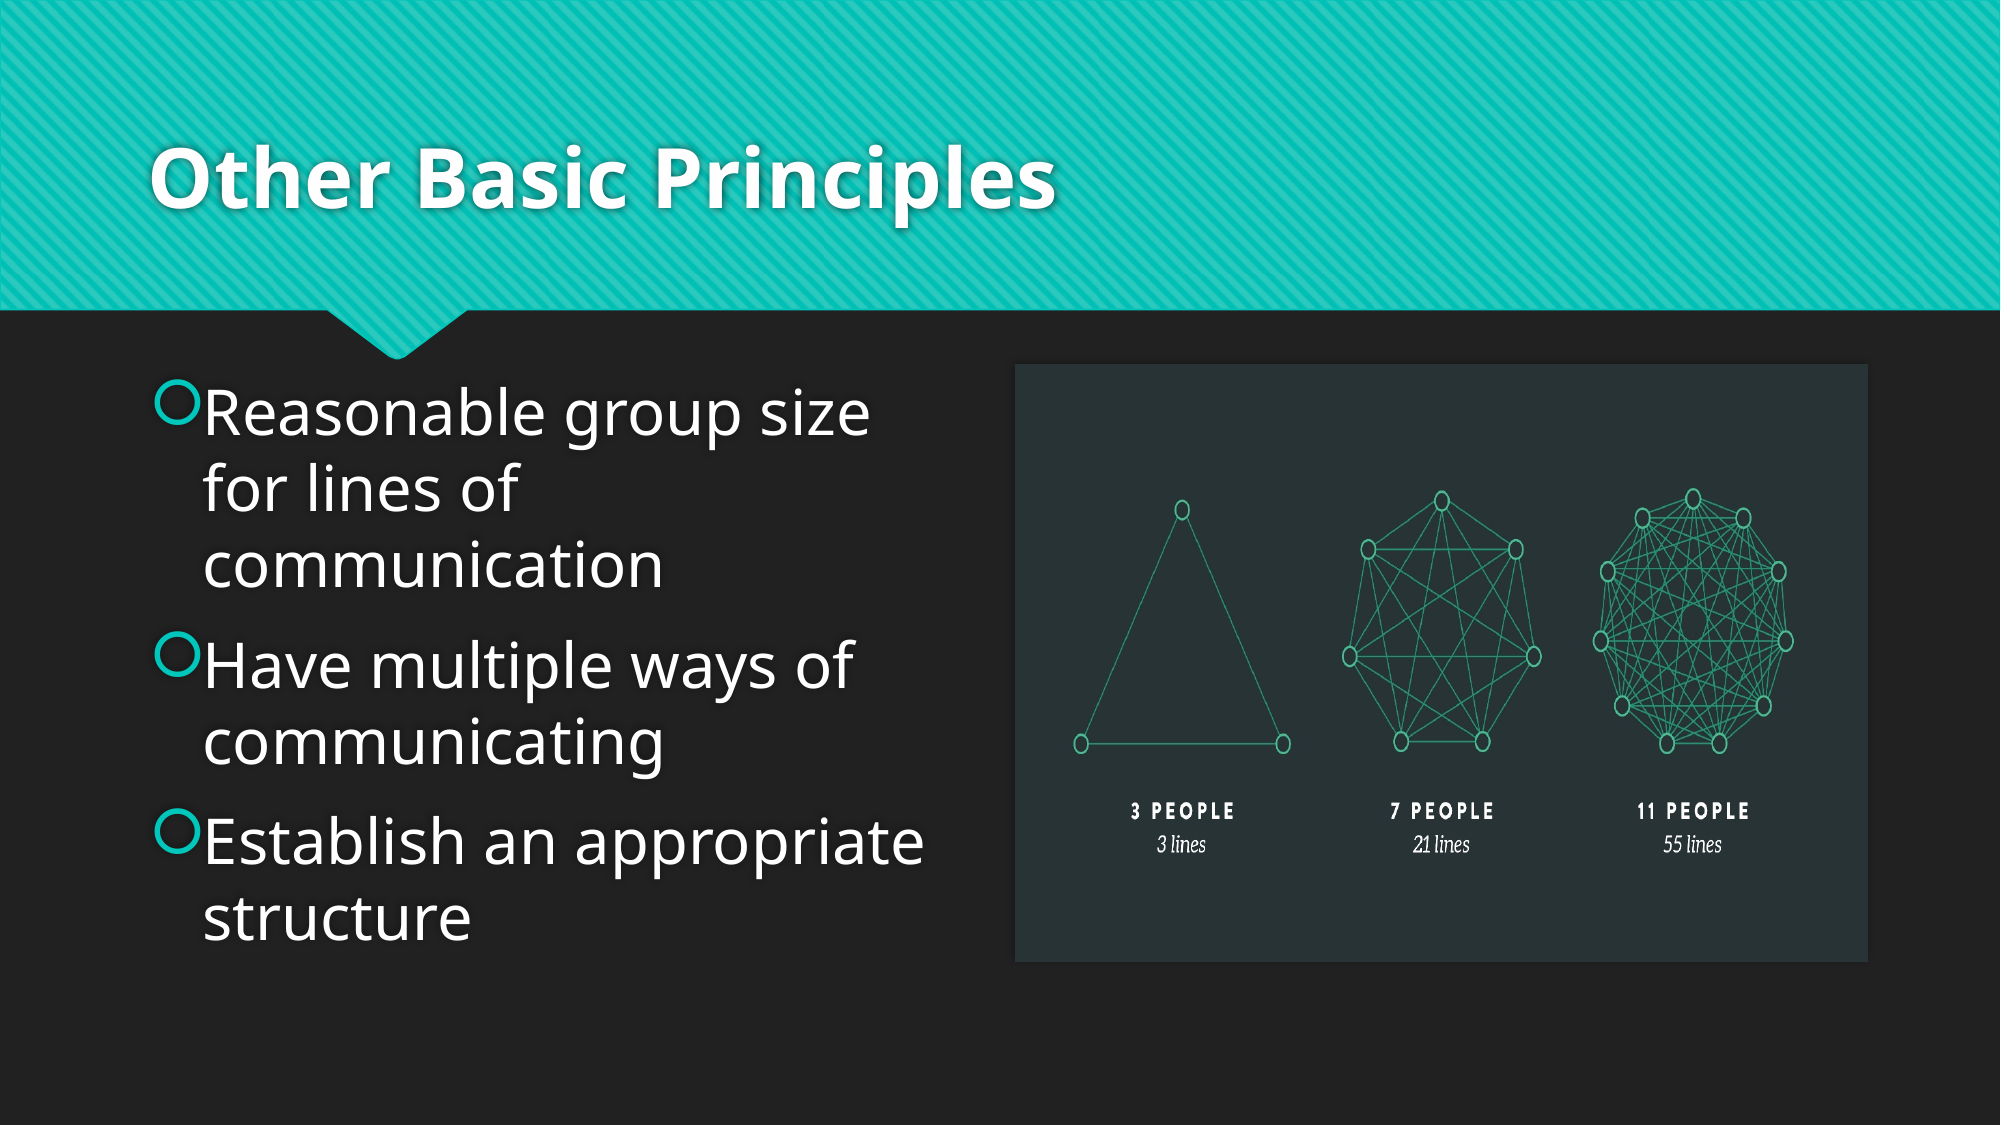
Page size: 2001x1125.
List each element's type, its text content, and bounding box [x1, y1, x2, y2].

title Other Basic Principles [132, 73, 1868, 233]
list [1014, 364, 1868, 962]
list Reasonable group size for lines of communication Have multiple ways of communicating Establish an appropriate structure [134, 364, 985, 962]
